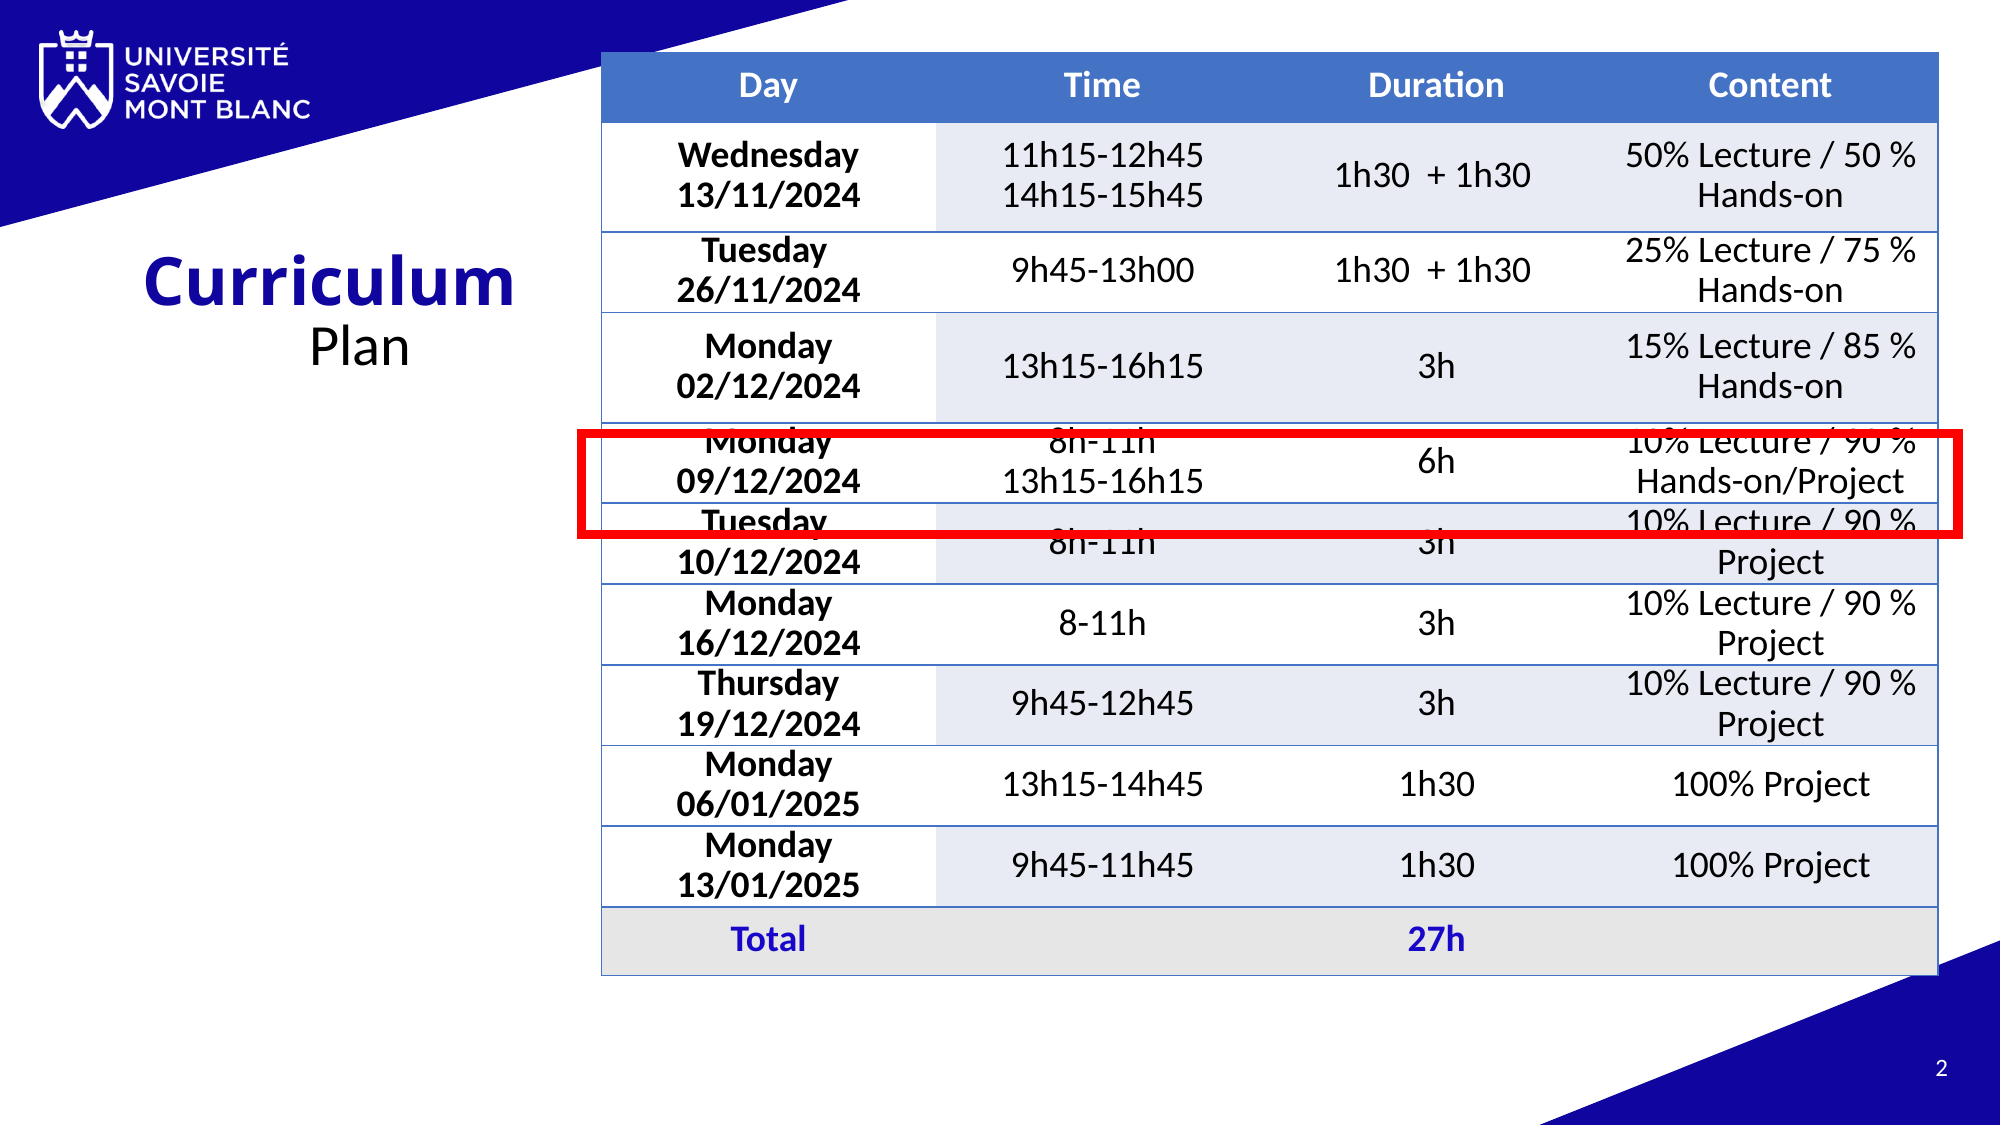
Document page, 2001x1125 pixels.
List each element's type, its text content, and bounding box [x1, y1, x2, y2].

table_cell 1h30 [1270, 827, 1604, 906]
table_cell Monday 09/12/2024 [602, 424, 936, 432]
table_header Content [1604, 54, 1937, 121]
table_cell 27h [1270, 908, 1604, 975]
table_cell Monday 16/12/2024 [602, 585, 936, 664]
title Curriculum [127, 250, 601, 318]
text_box [580, 432, 1959, 536]
table_cell 8h-11h [936, 536, 1270, 583]
table_cell 9h45-13h00 [936, 233, 1270, 307]
table_cell Thursday 19/12/2024 [602, 666, 936, 745]
table_cell 10% Lecture / 90 % Project [1604, 666, 1937, 745]
table_cell 6h [1270, 424, 1604, 432]
table_cell 50% Lecture / 50 % Hands-on [1604, 123, 1937, 231]
table_cell 13h15-16h15 [936, 365, 1270, 422]
table_cell 8h-11h 13h15-16h15 [936, 424, 1270, 432]
table_cell Total [602, 908, 936, 975]
table_cell 1h30 + 1h30 [1270, 123, 1604, 231]
table_cell 100% Project [1604, 746, 1937, 825]
table_cell 1h30 + 1h30 [1270, 233, 1604, 307]
table_cell 15% Lecture / 85 % Hands-on [1604, 313, 1937, 422]
table_cell [1604, 908, 1937, 975]
table_cell Monday 06/01/2025 [602, 746, 936, 825]
table_cell Monday 13/01/2025 [602, 827, 936, 906]
subtitle Plan [290, 307, 1691, 365]
table_cell 8-11h [936, 585, 1270, 664]
table_cell 10% Lecture / 90 % Project [1604, 536, 1937, 583]
table_cell 10% Lecture / 90 % Hands-on/Project [1604, 424, 1937, 432]
table_header Day [602, 54, 936, 121]
table_cell Tuesday 26/11/2024 [602, 233, 936, 307]
table_header Duration [1270, 54, 1604, 121]
table_cell 3h [1270, 536, 1604, 583]
picture [39, 30, 310, 129]
table_cell 3h [1270, 585, 1604, 664]
table_cell [936, 908, 1270, 975]
table_cell 25% Lecture / 75 % Hands-on [1604, 233, 1937, 312]
table_header Time [936, 54, 1270, 121]
table_cell 11h15-12h45 14h15-15h45 [936, 123, 1270, 231]
table_cell 100% Project [1604, 827, 1937, 906]
table_cell Wednesday 13/11/2024 [602, 123, 936, 231]
table_cell Tuesday 10/12/2024 [602, 536, 936, 583]
table_cell 10% Lecture / 90 % Project [1604, 585, 1937, 664]
table_cell 1h30 [1270, 746, 1604, 825]
table_cell Monday 02/12/2024 [602, 365, 936, 422]
slide_number 2 [1769, 1037, 1964, 1097]
table_cell 3h [1270, 365, 1604, 422]
table_cell 9h45-11h45 [936, 827, 1270, 906]
table_cell 13h15-14h45 [936, 746, 1270, 825]
table_cell 9h45-12h45 [936, 666, 1270, 745]
table_cell 3h [1270, 666, 1604, 745]
